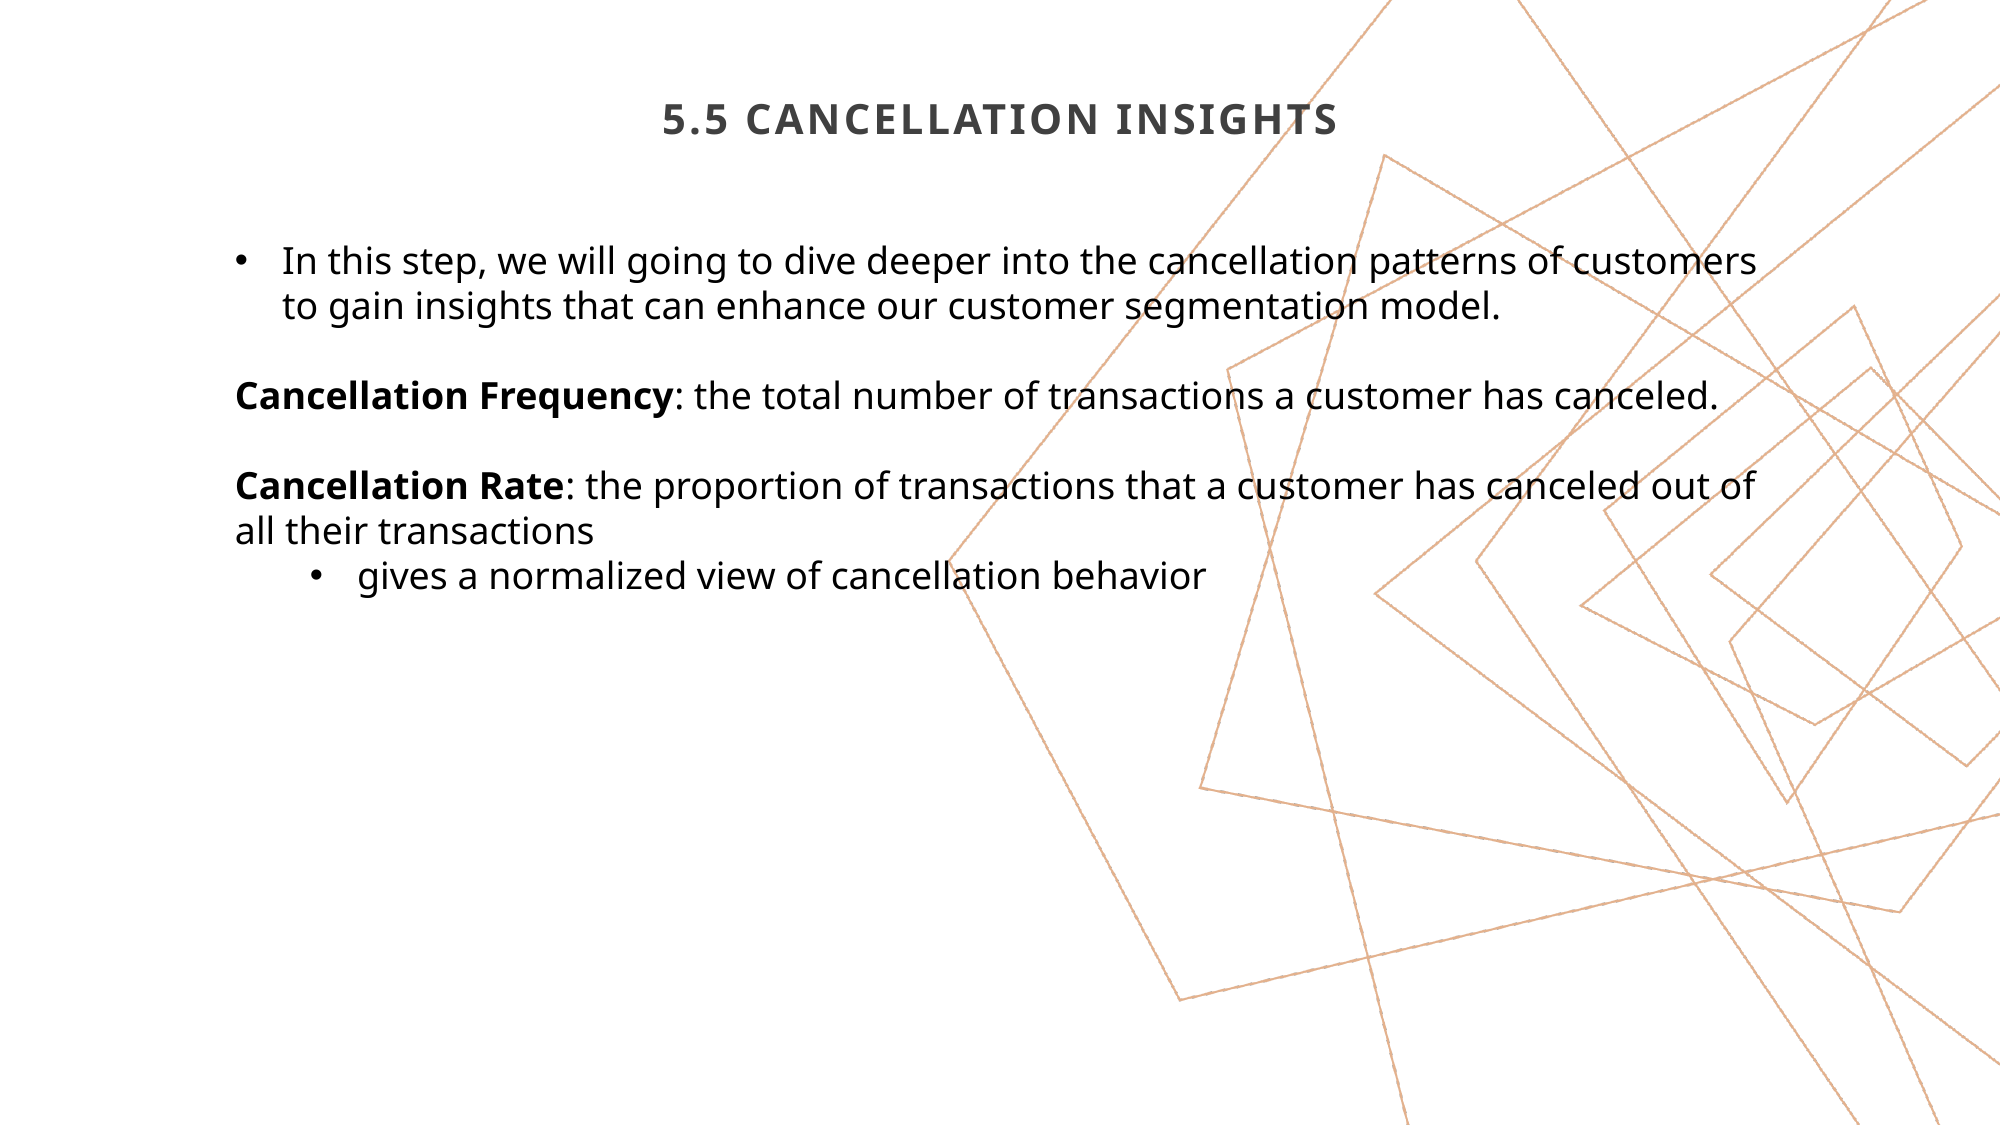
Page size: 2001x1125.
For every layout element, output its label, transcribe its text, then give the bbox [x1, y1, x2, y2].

picture [900, 0, 2000, 1125]
title 5.5 Cancellation Insights [436, 79, 1564, 152]
text_box In this step, we will going to dive deeper into the cancellation patterns of customers to gain insights that can enhance our customer segmentation model. Cancellation Frequency: the total number of transactions a customer has canceled. Cancellation Rate: the proportion of transactions that a customer has canceled out of all their transactions gives a normalized view of cancellation behavior [220, 229, 1780, 604]
